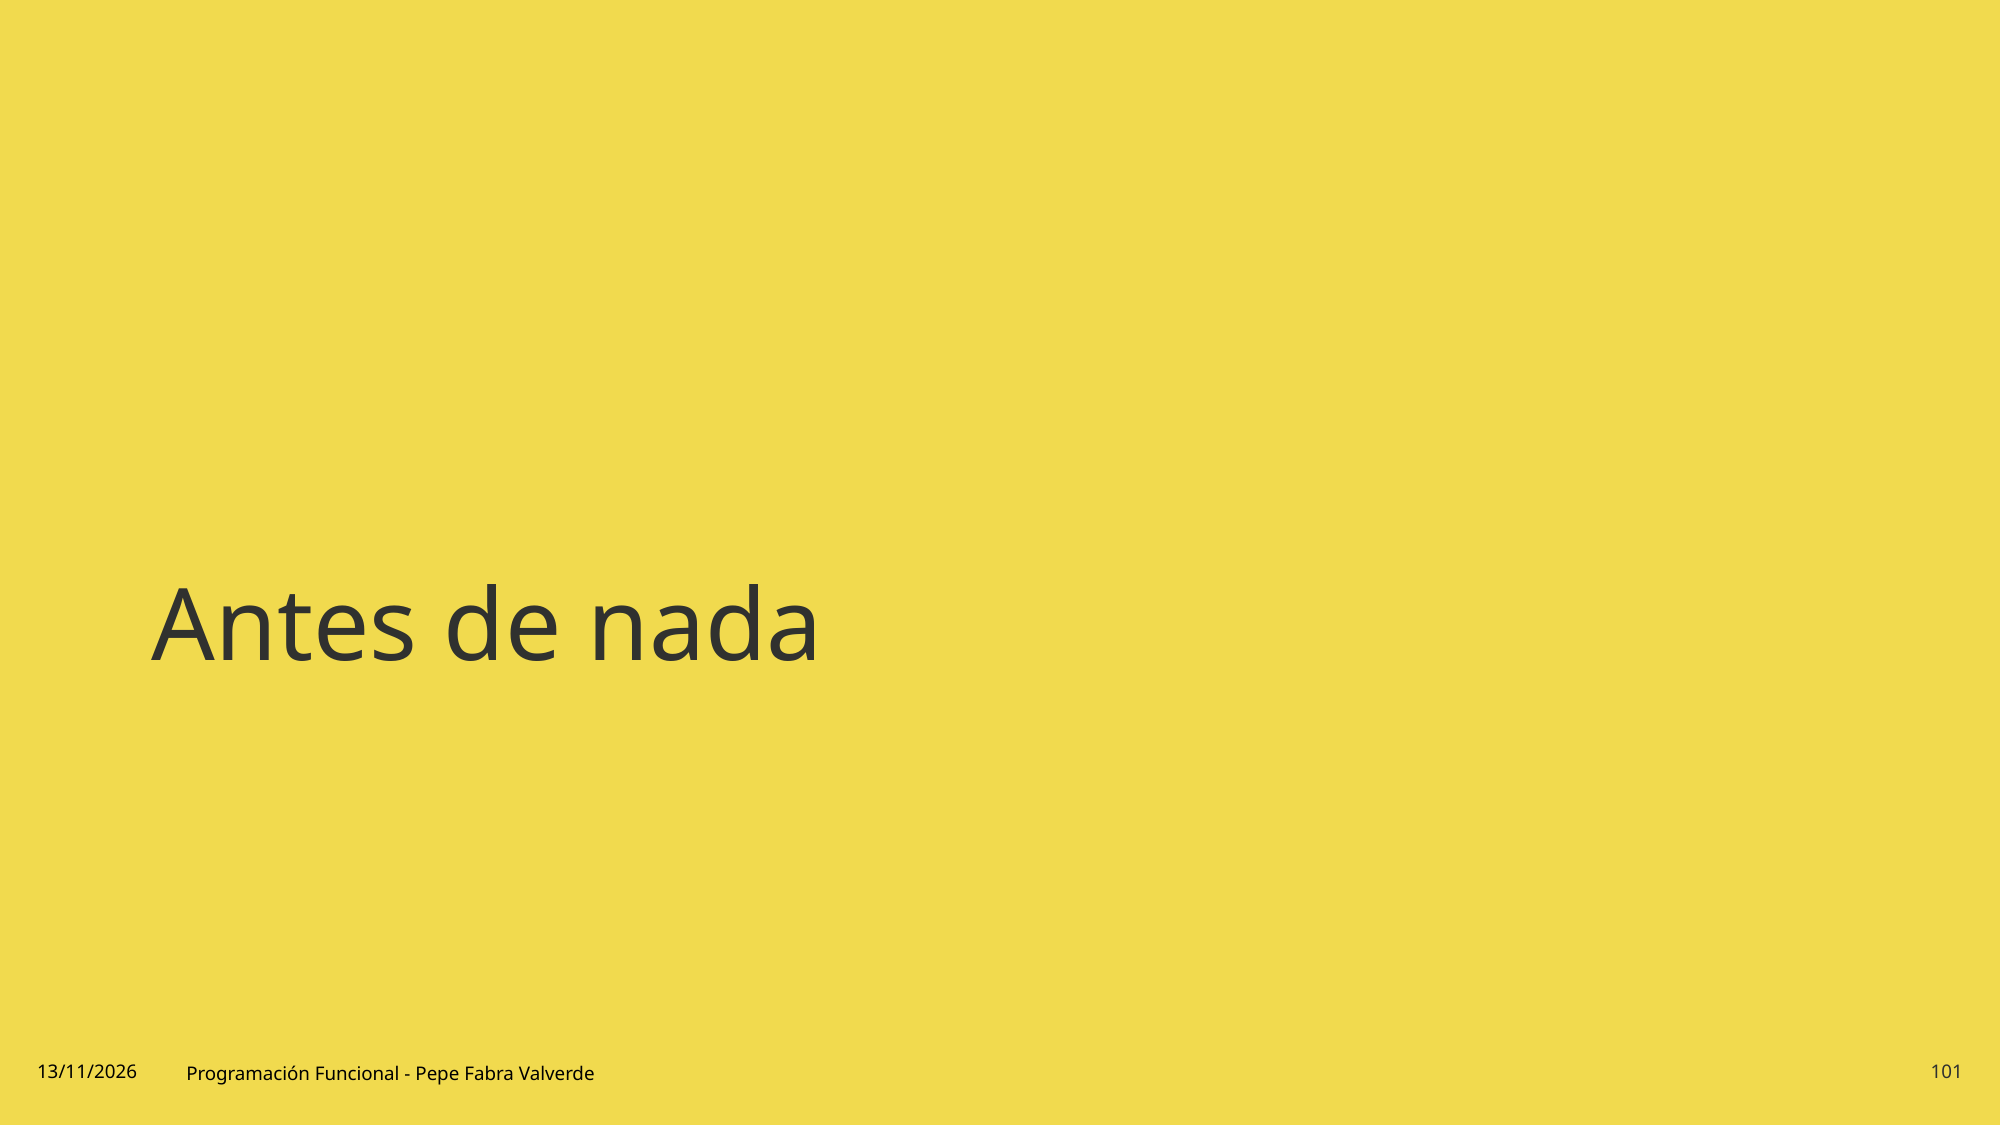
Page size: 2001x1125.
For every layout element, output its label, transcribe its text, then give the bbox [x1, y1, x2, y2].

title Antes de nada [136, 60, 1862, 688]
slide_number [22, 1042, 166, 1103]
footer Programación Funcional - Pepe Fabra Valverde [171, 1042, 847, 1103]
slide_number 101 [1527, 1042, 1978, 1103]
